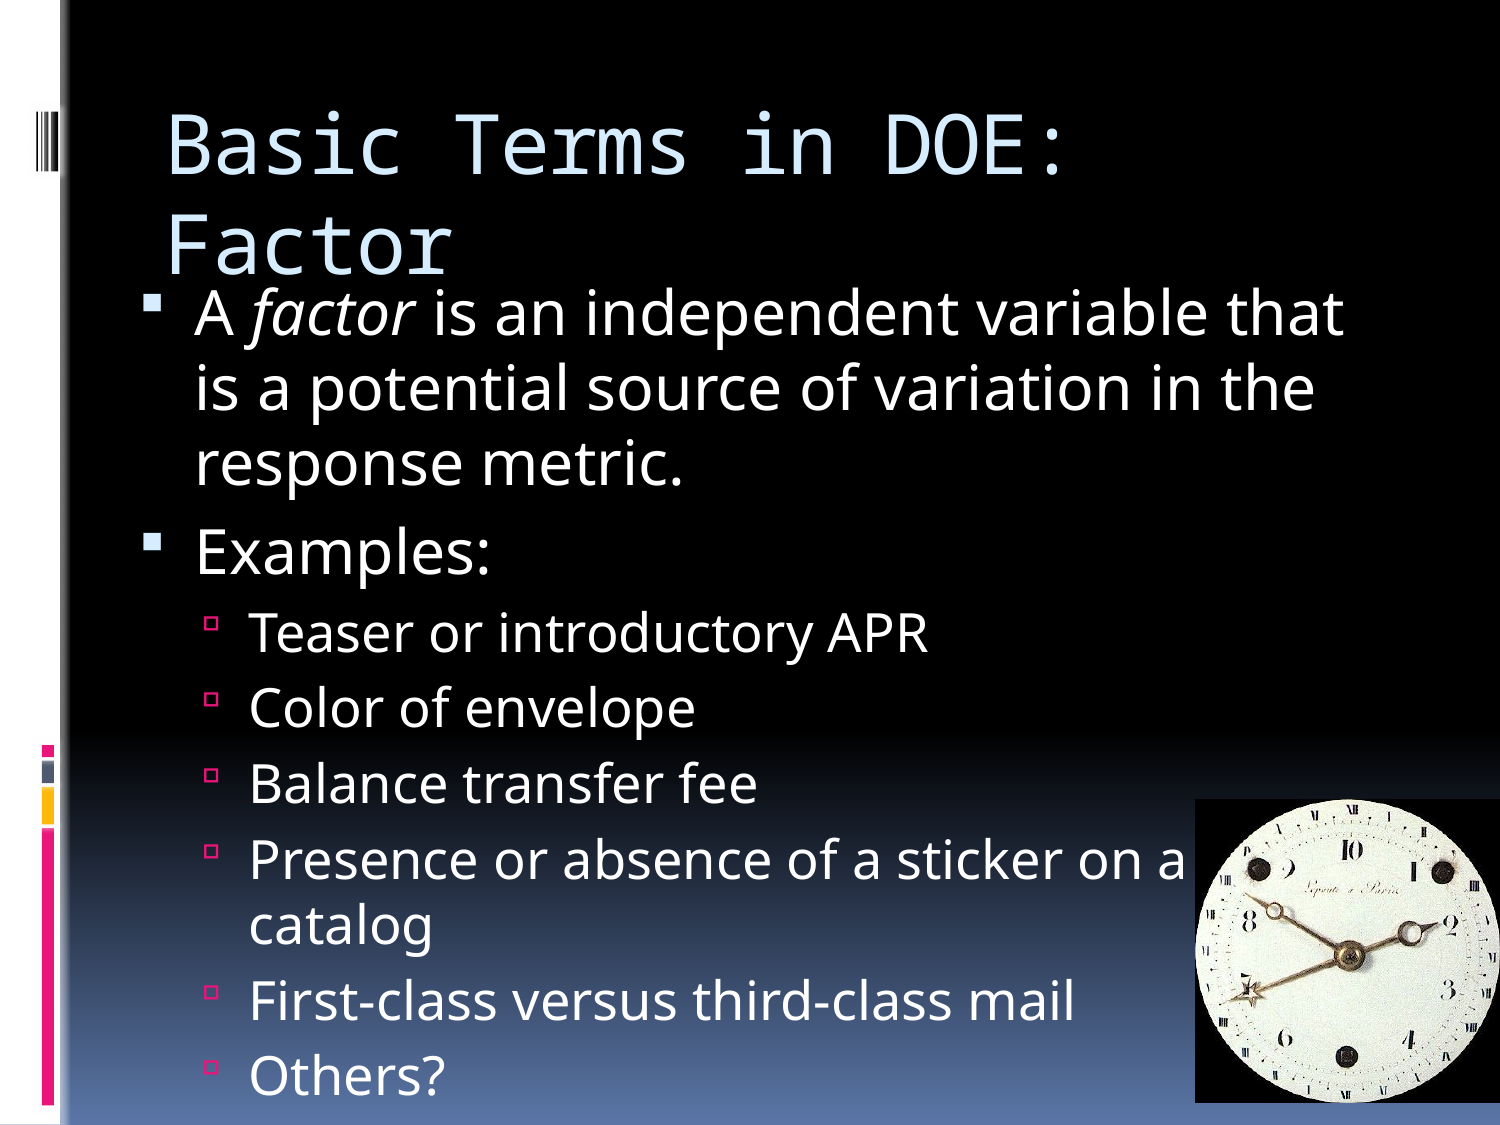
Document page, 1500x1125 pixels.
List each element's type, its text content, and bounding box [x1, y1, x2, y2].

list A factor is an independent variable that is a potential source of variation in the response metric. Examples: Teaser or introductory APR Color of envelope Balance transfer fee Presence or absence of a sticker on a catalog First-class versus third-class mail Others? [112, 175, 1400, 1115]
picture [1195, 799, 1500, 1104]
title Basic Terms in DOE: Factor [150, 83, 1425, 234]
